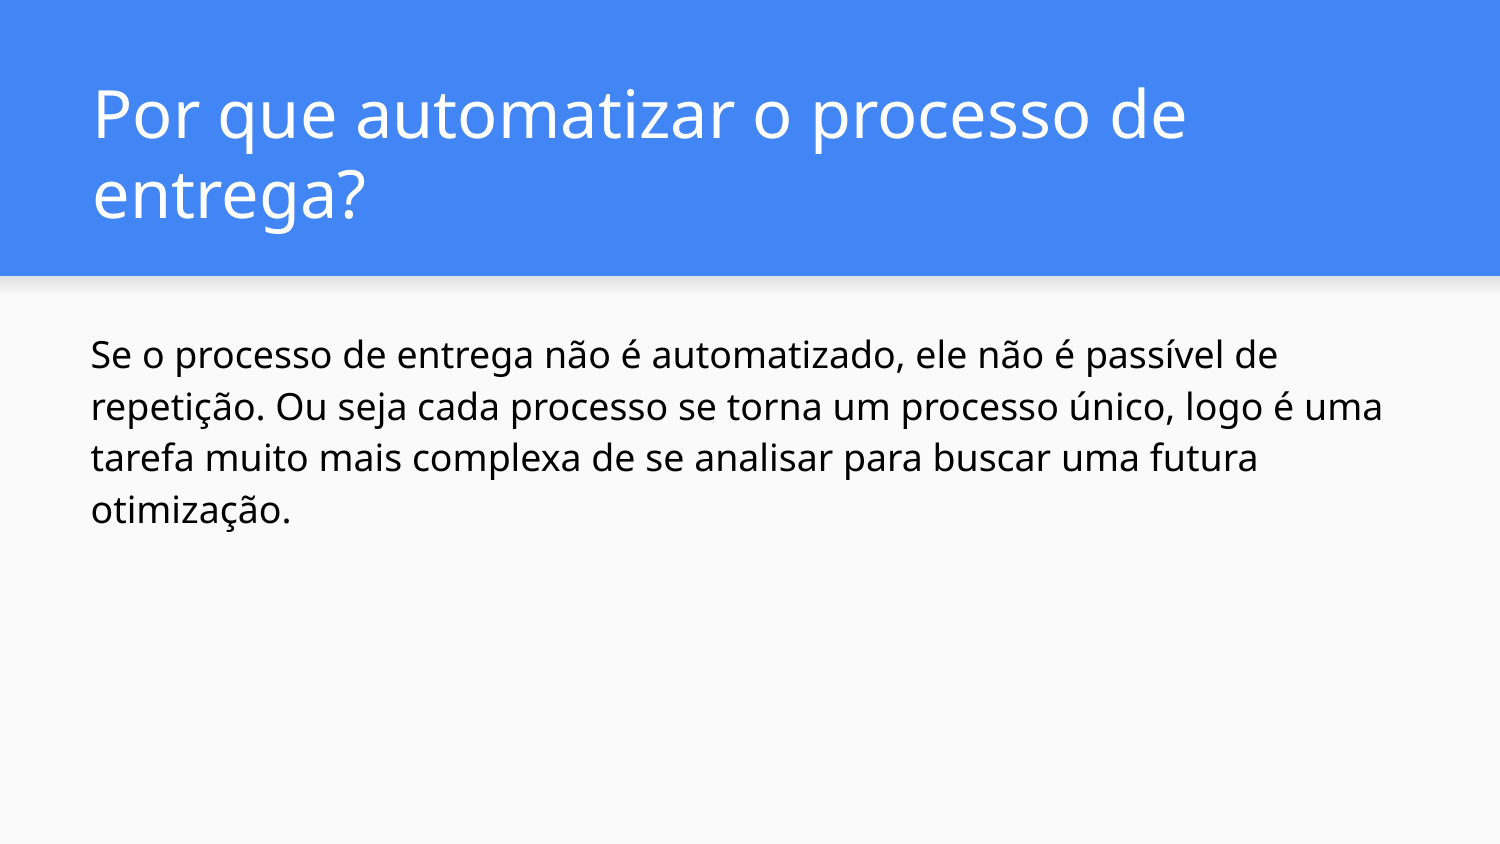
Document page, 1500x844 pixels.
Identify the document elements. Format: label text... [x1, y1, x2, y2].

list Se o processo de entrega não é automatizado, ele não é passível de repetição. Ou seja cada processo se torna um processo único, logo é uma tarefa muito mais complexa de se analisar para buscar uma futura otimização. [75, 309, 1425, 754]
title Por que automatizar o processo de entrega? [77, 121, 1427, 248]
